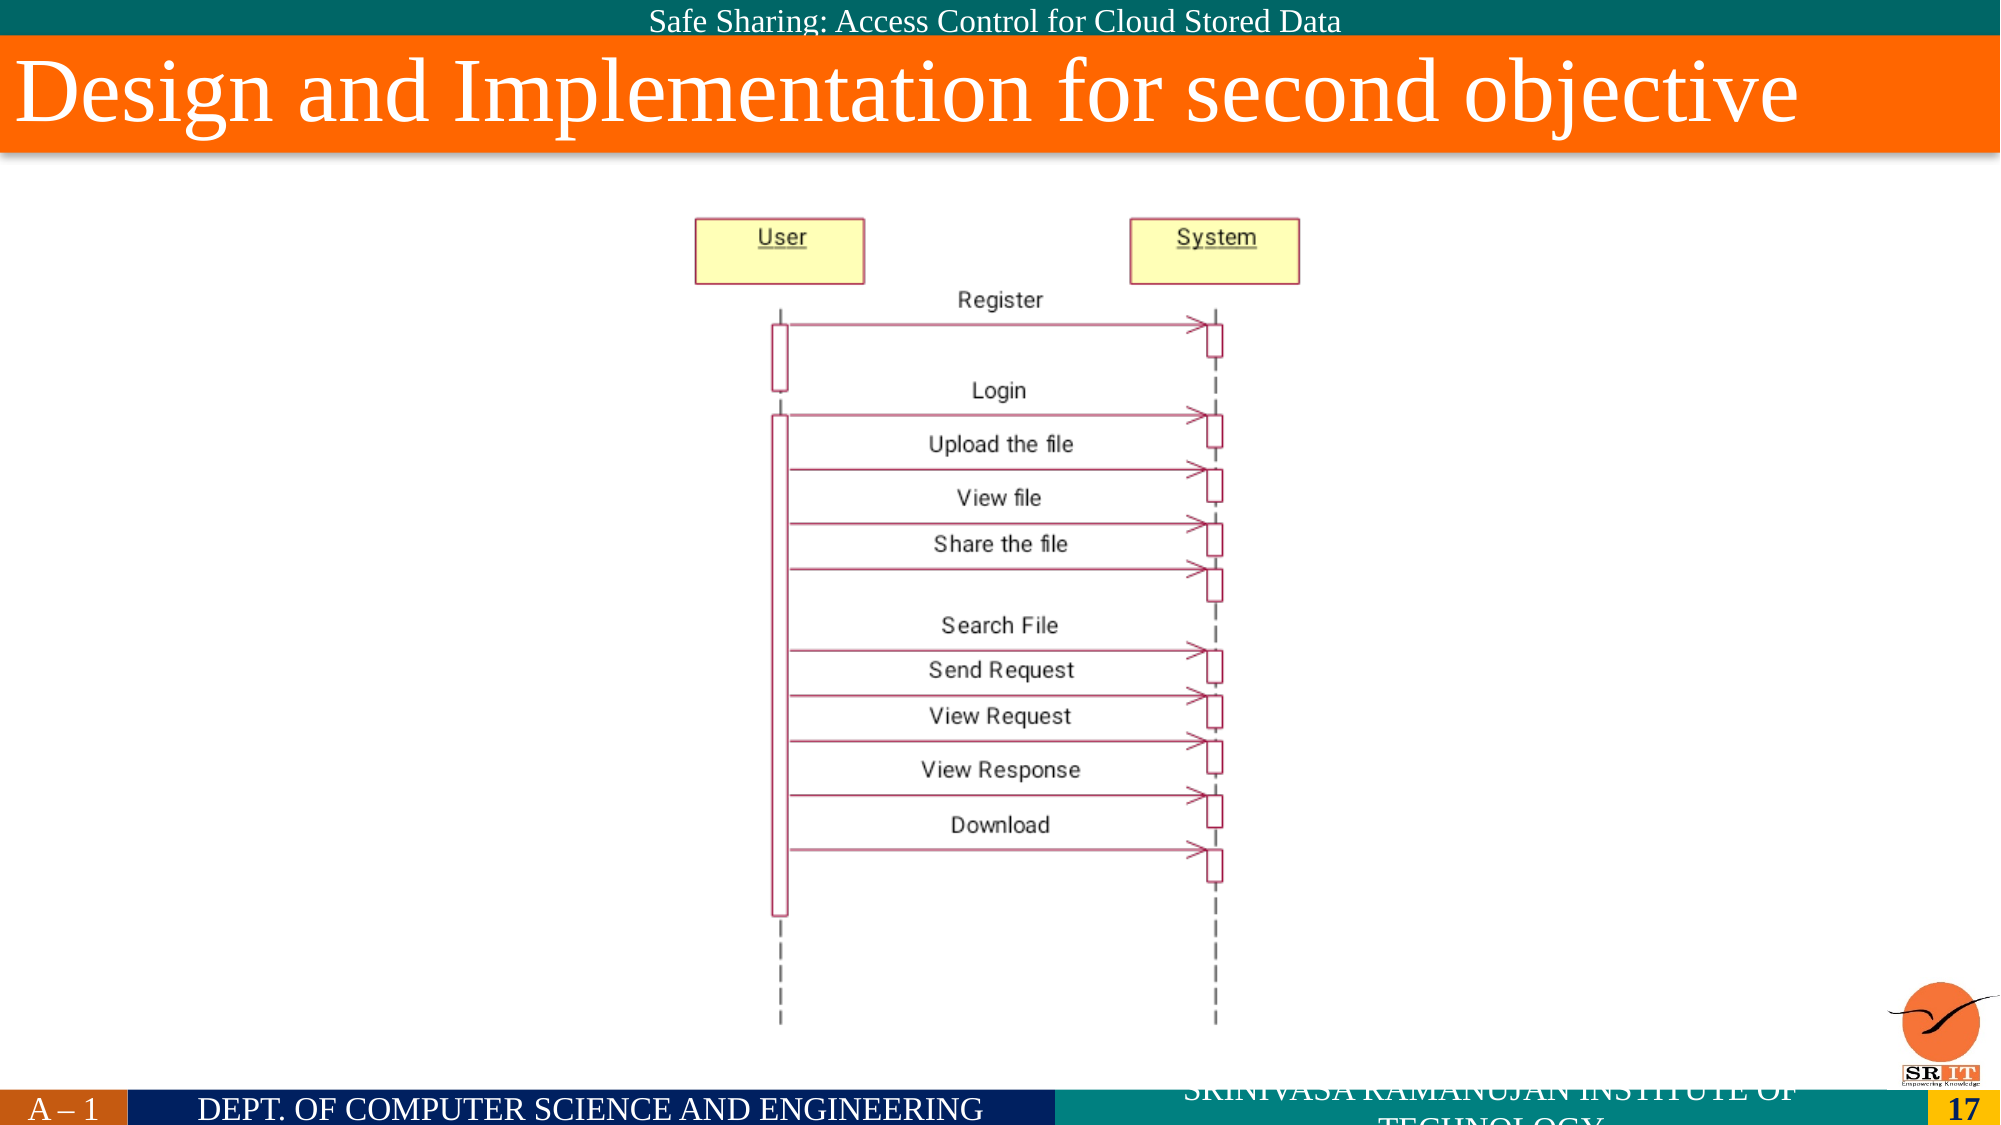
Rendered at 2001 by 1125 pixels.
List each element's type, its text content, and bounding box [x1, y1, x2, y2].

title Design and Implementation for second objective [0, 35, 2000, 153]
picture [1887, 977, 2000, 1090]
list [666, 179, 1332, 1065]
